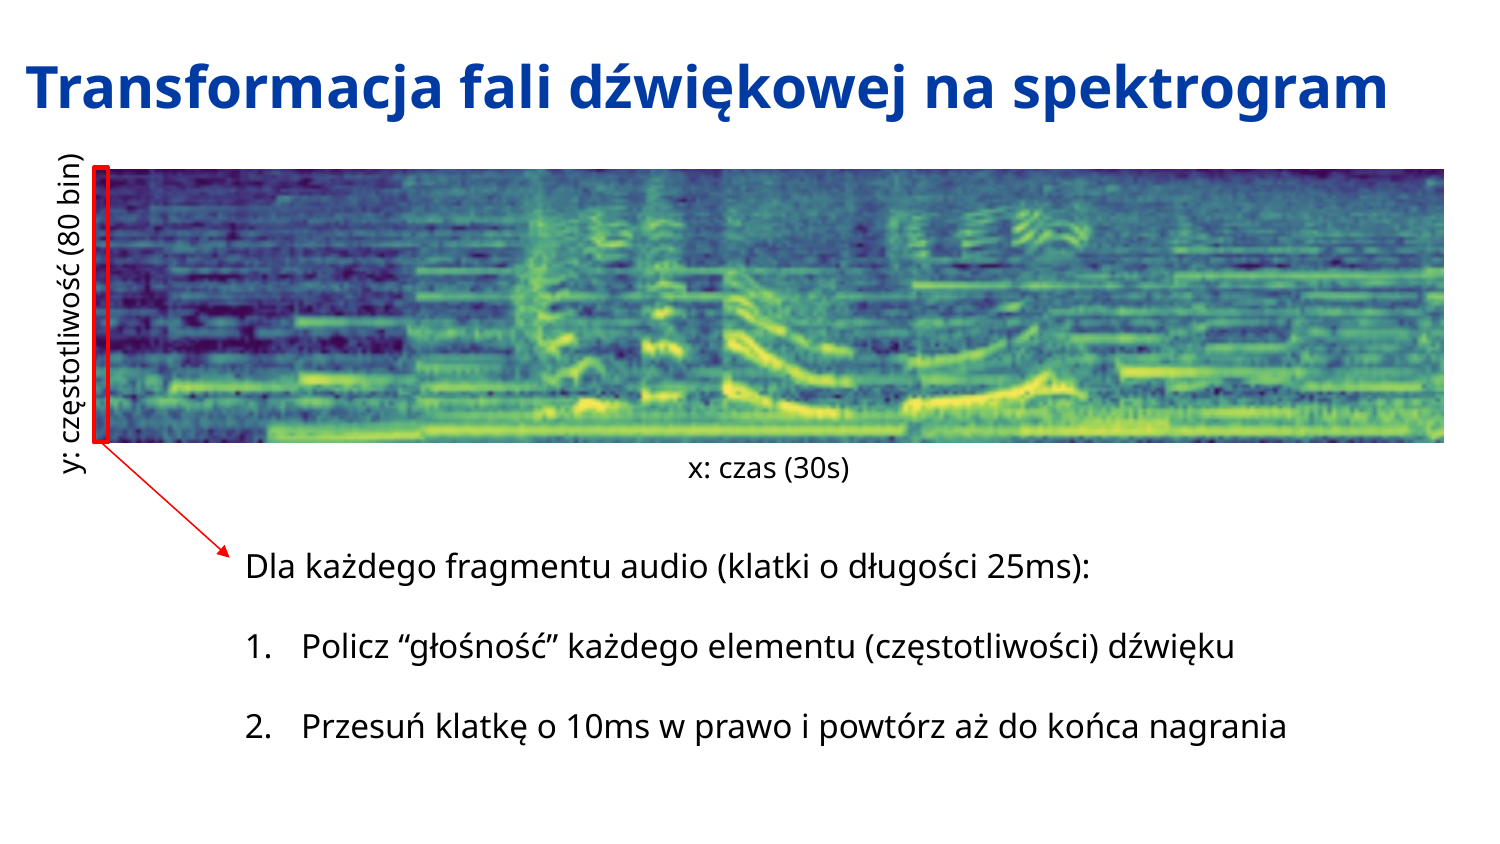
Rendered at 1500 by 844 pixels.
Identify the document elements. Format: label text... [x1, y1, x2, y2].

picture [93, 169, 1445, 443]
text_box Transformacja fali dźwiękowej na spektrogram [10, 35, 1500, 213]
text_box Dla każdego fragmentu audio (klatki o długości 25ms): Policz “głośność” każdego elementu (częstotliwości) dźwięku Przesuń klatkę o 10ms w prawo i powtórz aż do końca nagrania [229, 538, 1338, 753]
text_box x: czas (30s) [543, 451, 994, 493]
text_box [100, 441, 230, 558]
text_box y: częstotliwość (80 bin) [42, 213, 93, 540]
